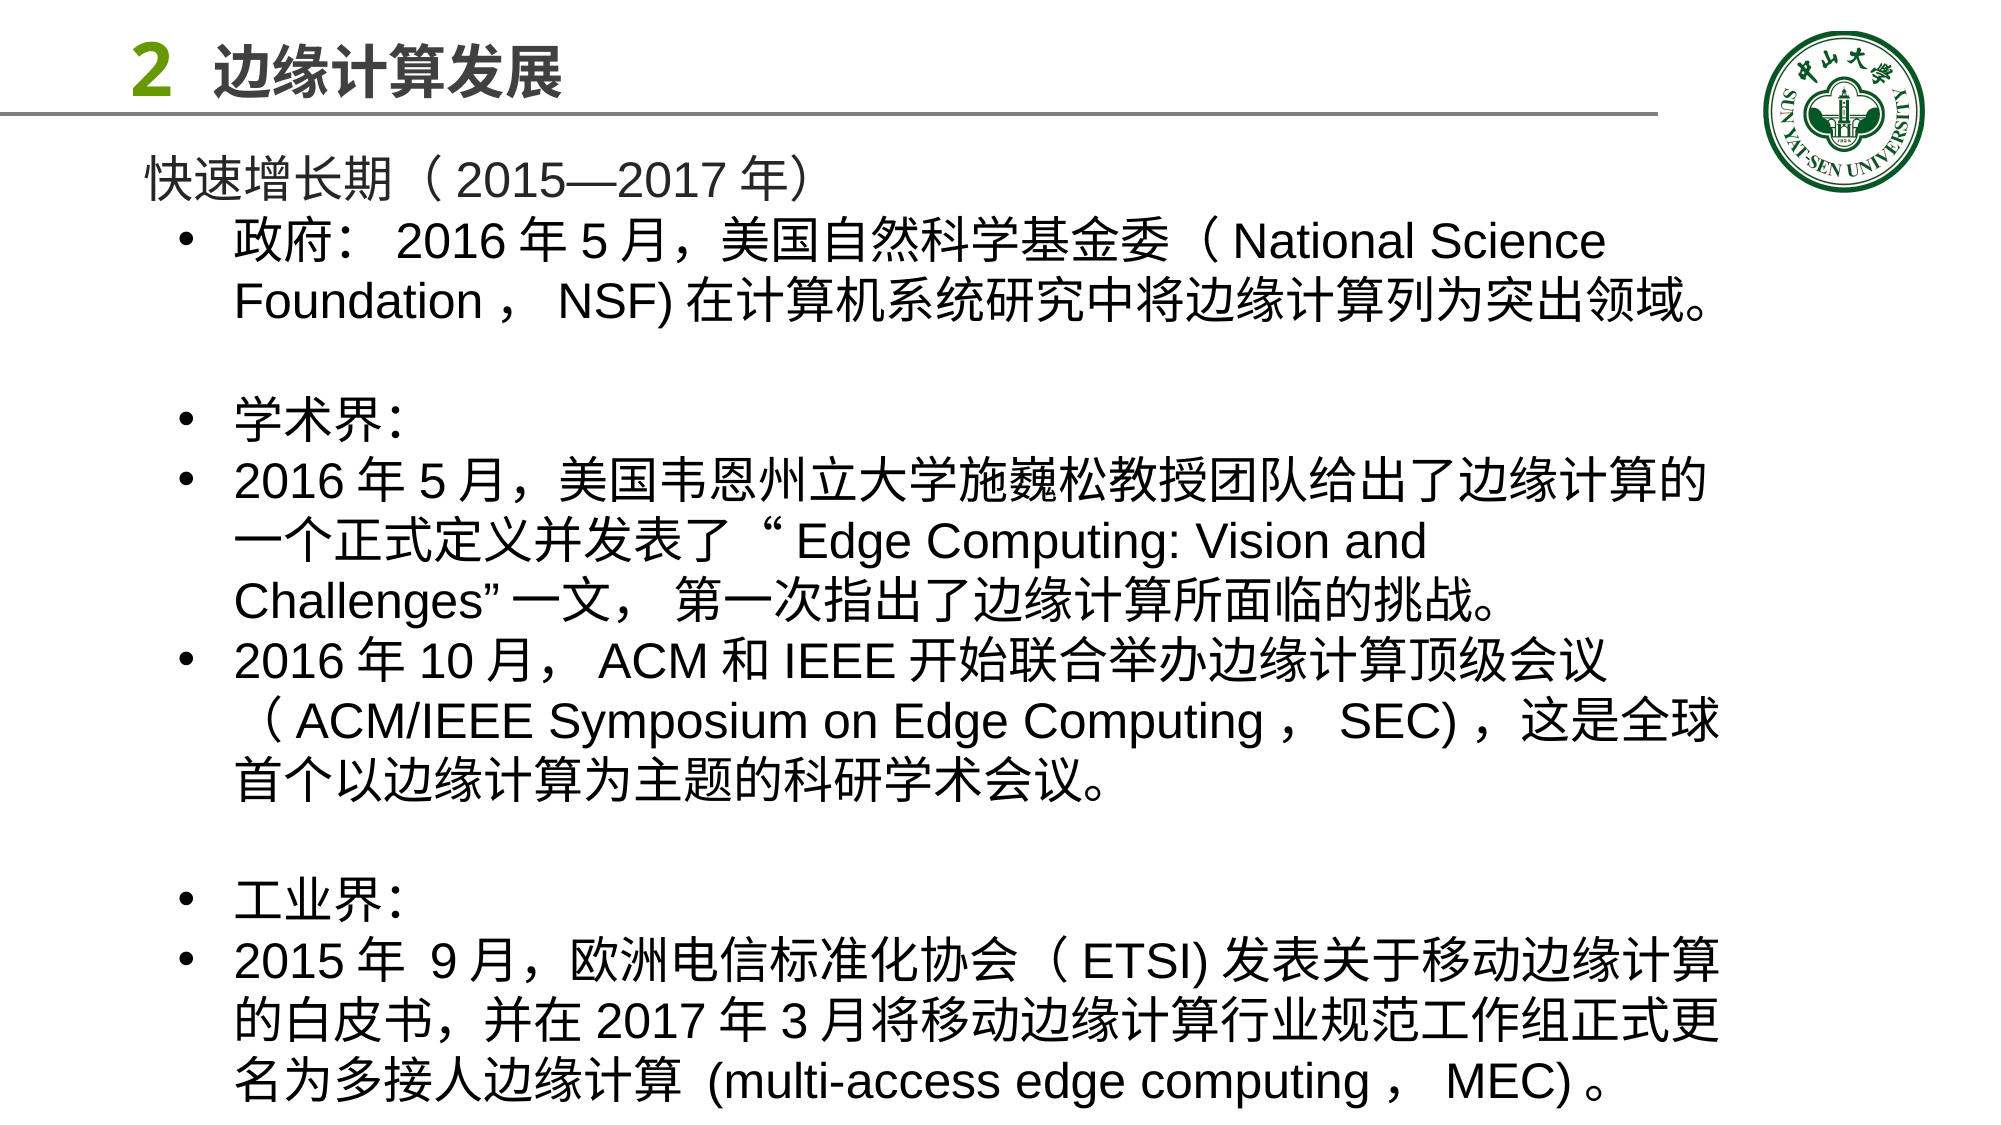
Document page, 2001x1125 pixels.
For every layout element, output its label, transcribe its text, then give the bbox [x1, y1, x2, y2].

picture [1763, 31, 1925, 193]
text_box 快速增长期（2015—2017年） [128, 122, 1301, 215]
text_box 2 [12, 11, 292, 122]
text_box 边缘计算发展 [292, 28, 739, 113]
text_box 政府：2016年5月，美国自然科学基金委（National Science Foundation，NSF)在计算机系统研究中将边缘计算列为突出领域。 学术界： 2016年5月，美国韦恩州立大学施巍松教授团队给出了边缘计算的一个正式定义并发表了“Edge Computing: Vision and Challenges”一文， 第一次指出了边缘计算所面临的挑战。 2016年10月，ACM和IEEE开始联合举办边缘计算顶级会议（ACM/IEEE Symposium on Edge Computing，SEC)，这是全球首个以边缘计算为主题的科研学术会议。 工业界： 2015年 9月，欧洲电信标准化协会（ETSI)发表关于移动边缘计算的白皮书，并在2017年3月将移动边缘计算行业规范工作组正式更名为多接人边缘计算 (multi-access edge computing，MEC)。 [162, 201, 1739, 1116]
